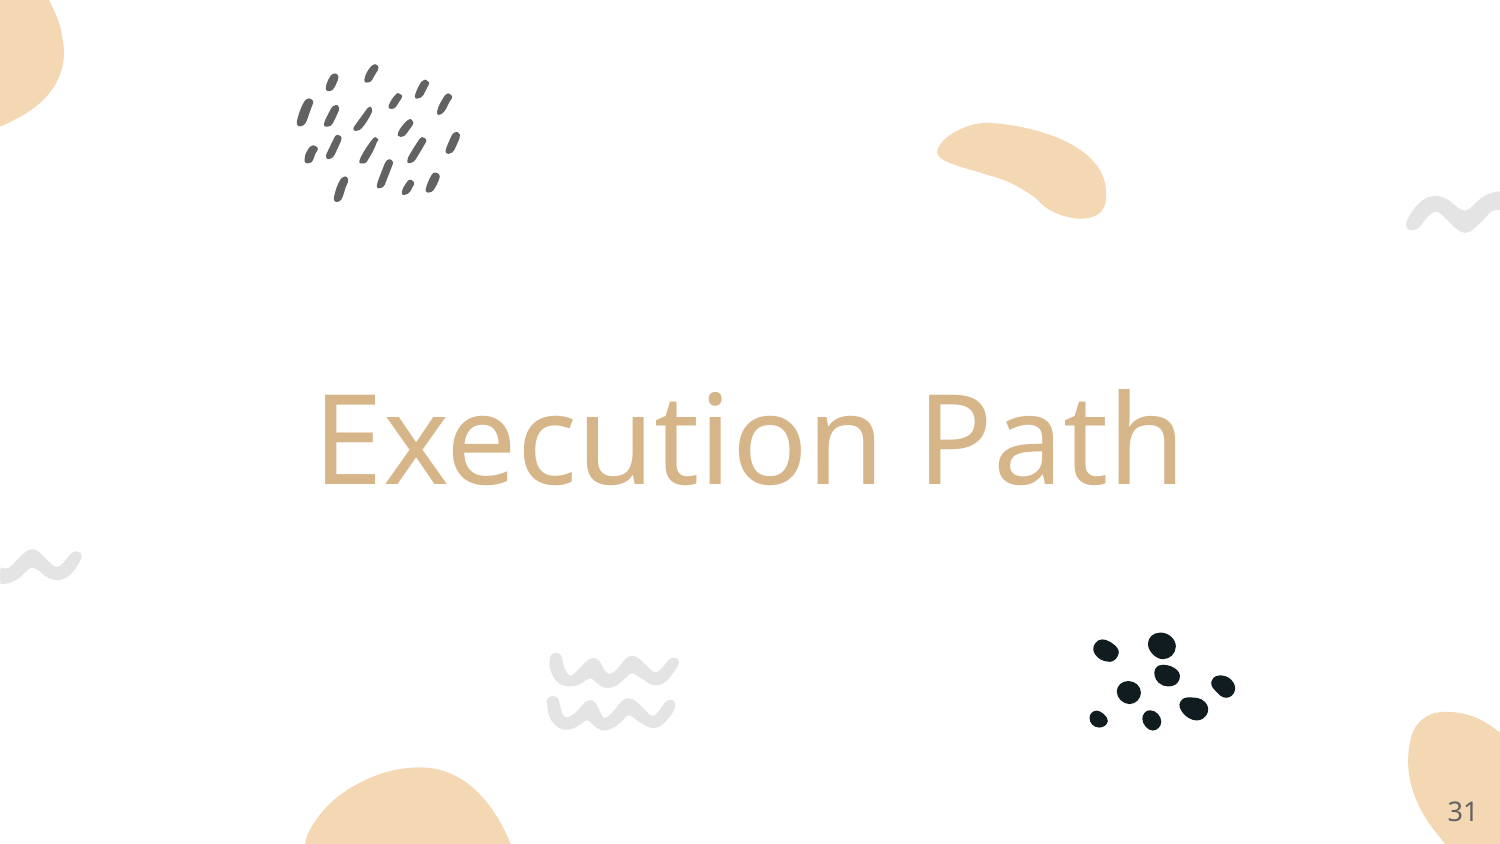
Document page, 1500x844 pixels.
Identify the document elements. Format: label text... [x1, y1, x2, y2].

slide_number ‹#› [1403, 779, 1494, 844]
title Execution Path [177, 251, 1323, 617]
